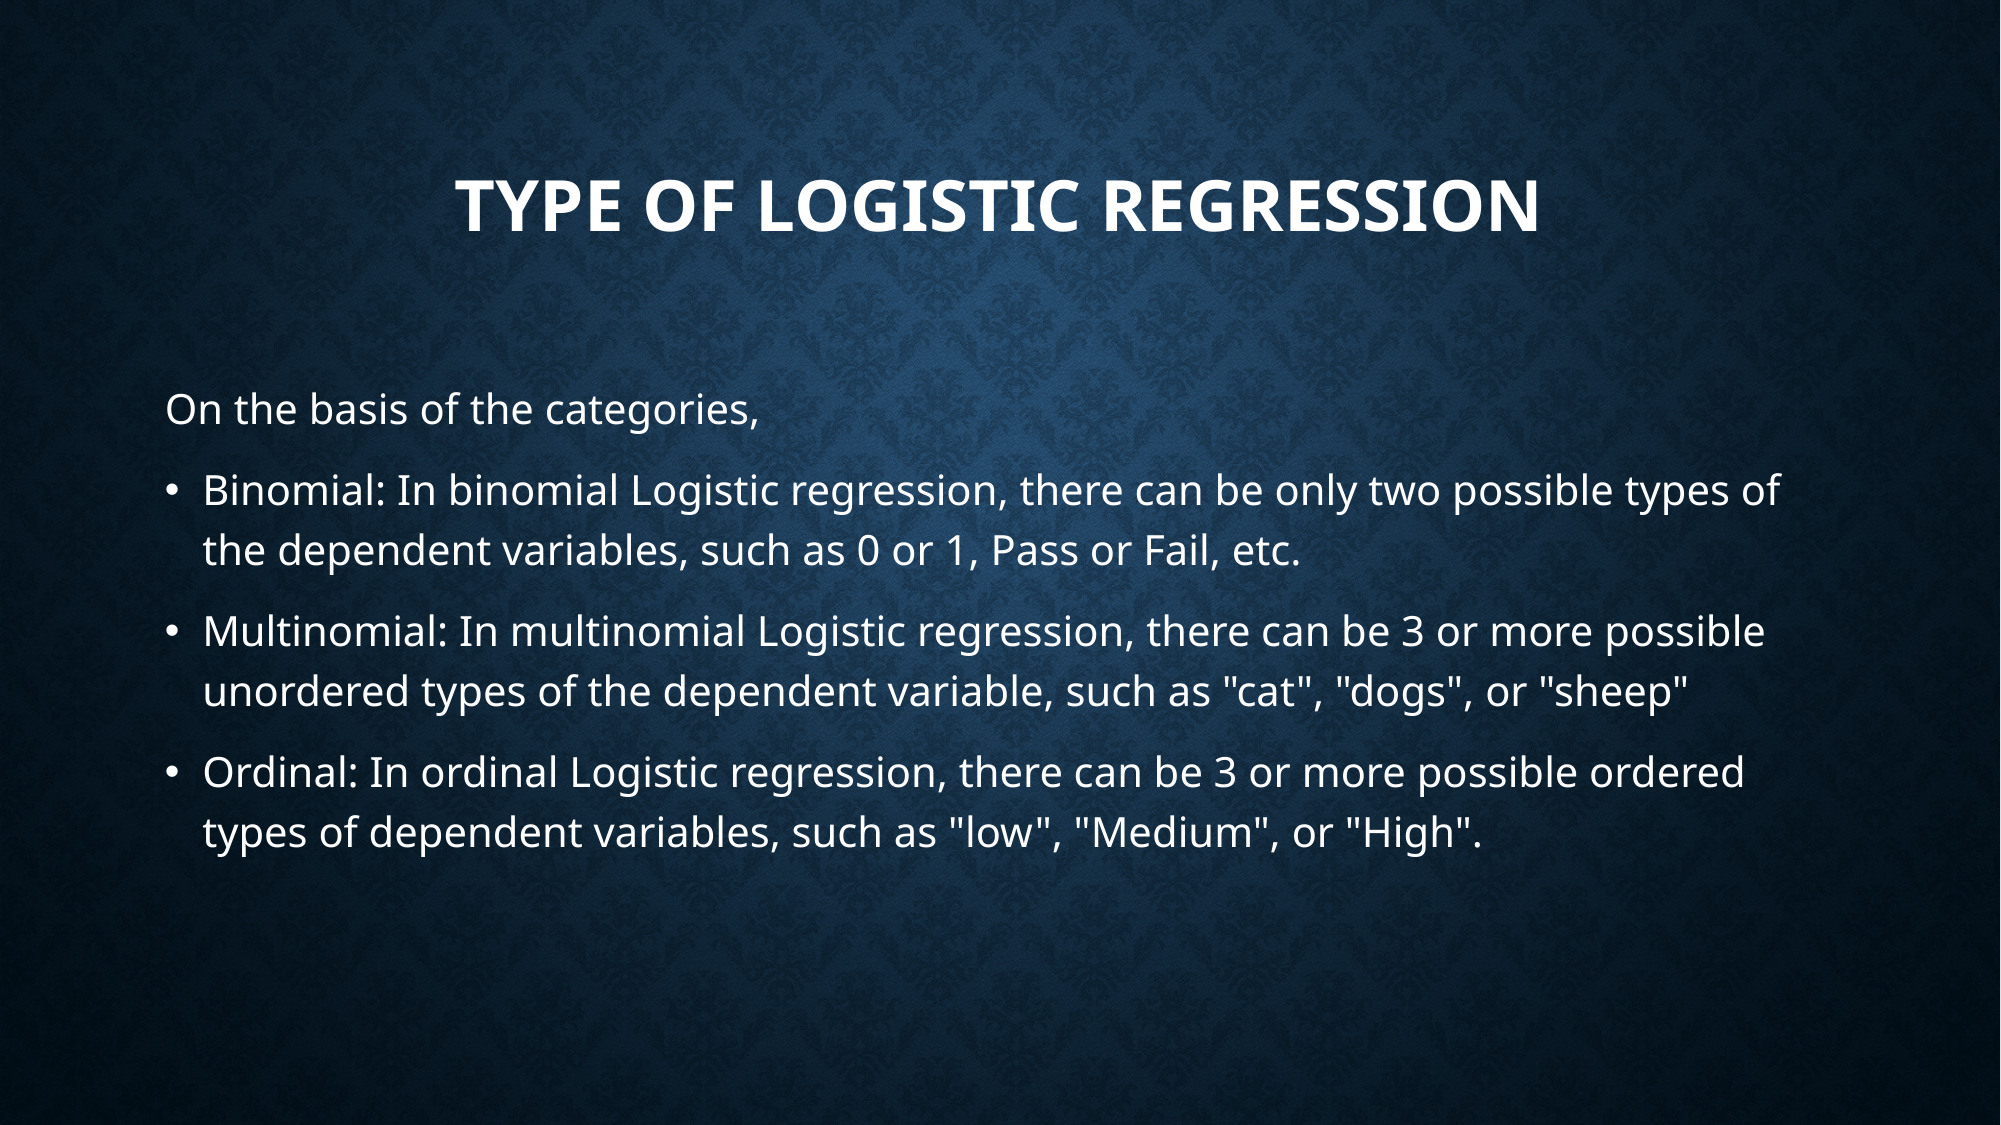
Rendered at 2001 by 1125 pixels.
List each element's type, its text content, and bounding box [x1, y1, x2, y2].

title Type of Logistic Regression [149, 99, 1849, 318]
list On the basis of the categories, Binomial: In binomial Logistic regression, there can be only two possible types of the dependent variables, such as 0 or 1, Pass or Fail, etc. Multinomial: In multinomial Logistic regression, there can be 3 or more possible unordered types of the dependent variable, such as "cat", "dogs", or "sheep" Ordinal: In ordinal Logistic regression, there can be 3 or more possible ordered types of dependent variables, such as "low", "Medium", or "High". [149, 365, 1849, 972]
